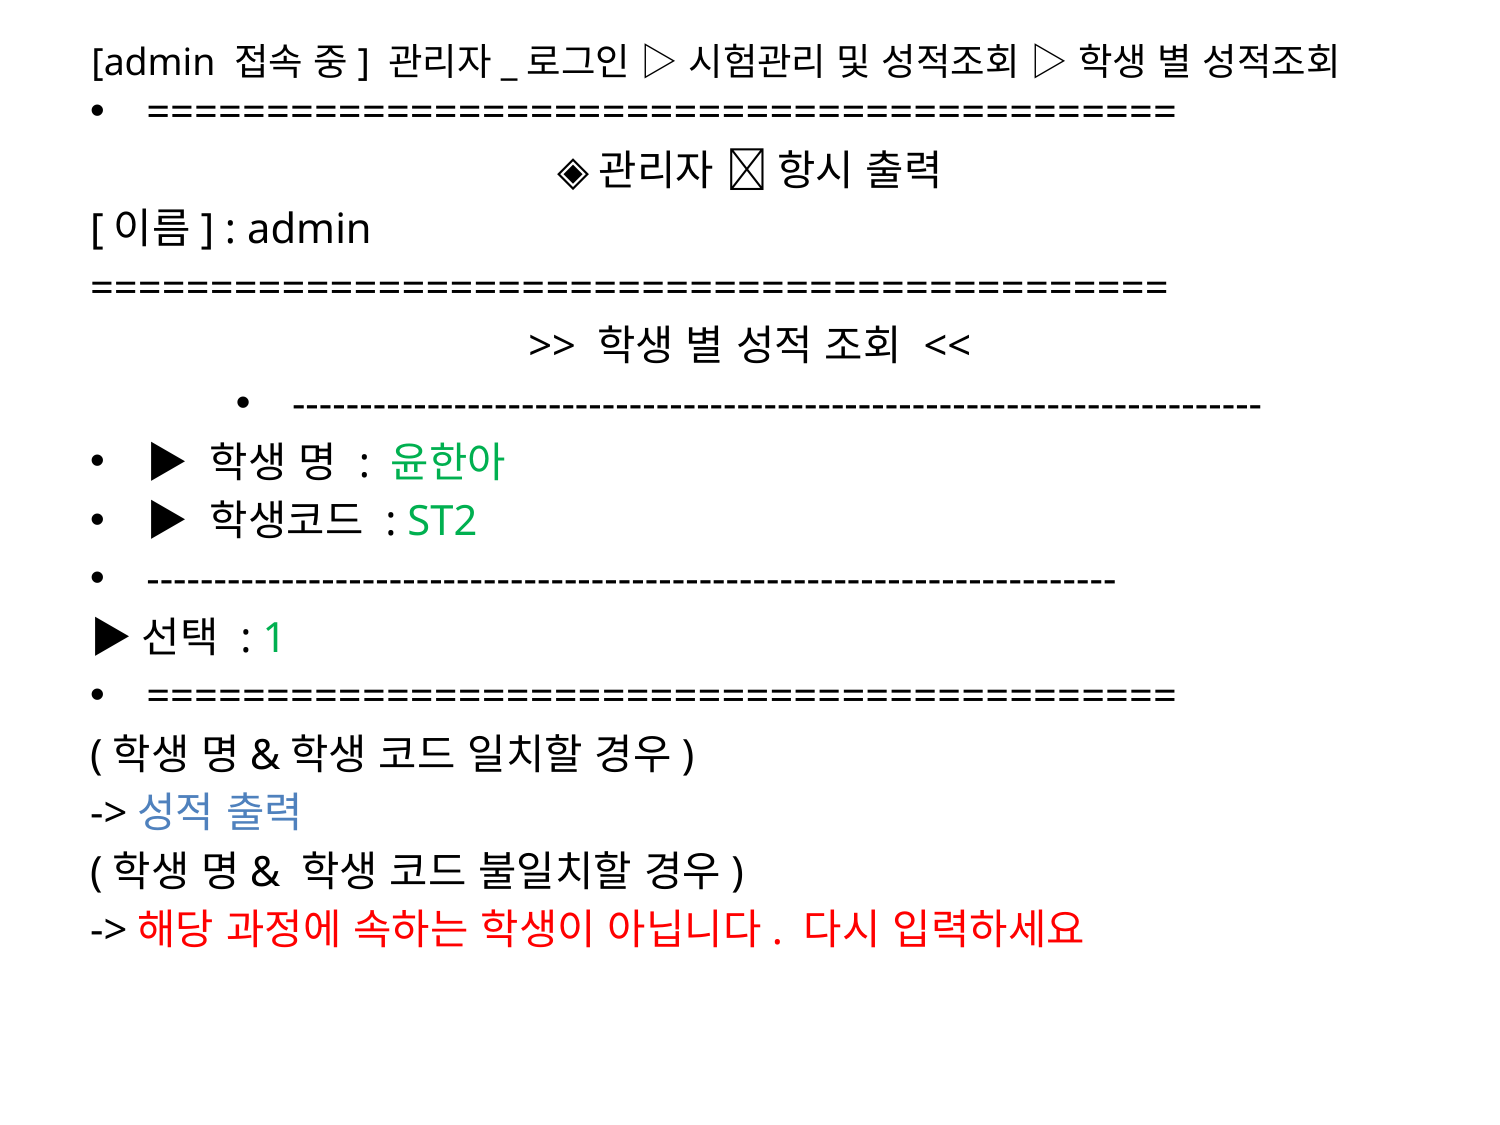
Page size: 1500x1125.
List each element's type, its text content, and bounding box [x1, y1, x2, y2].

list =========================================== ◈관리자  항시 출력 [이름] : admin ============================================= >> 학생 별 성적 조회 << ------------------------------------------------------------------------ ▶ 학생 명 : 윤한아 ▶ 학생코드 : ST2 ------------------------------------------------------------------------ ▶선택 : 1 =========================================== (학생 명&학생 코드 일치할 경우) ->성적 출력 (학생 명& 학생 코드 불일치할 경우) ->해당 과정에 속하는 학생이 아닙니다. 다시 입력하세요 [75, 19, 1425, 1071]
text_box [admin 접속 중] 관리자_로그인 ▷ 시험관리 및 성적조회 ▷ 학생 별 성적조회 [76, 30, 1500, 91]
